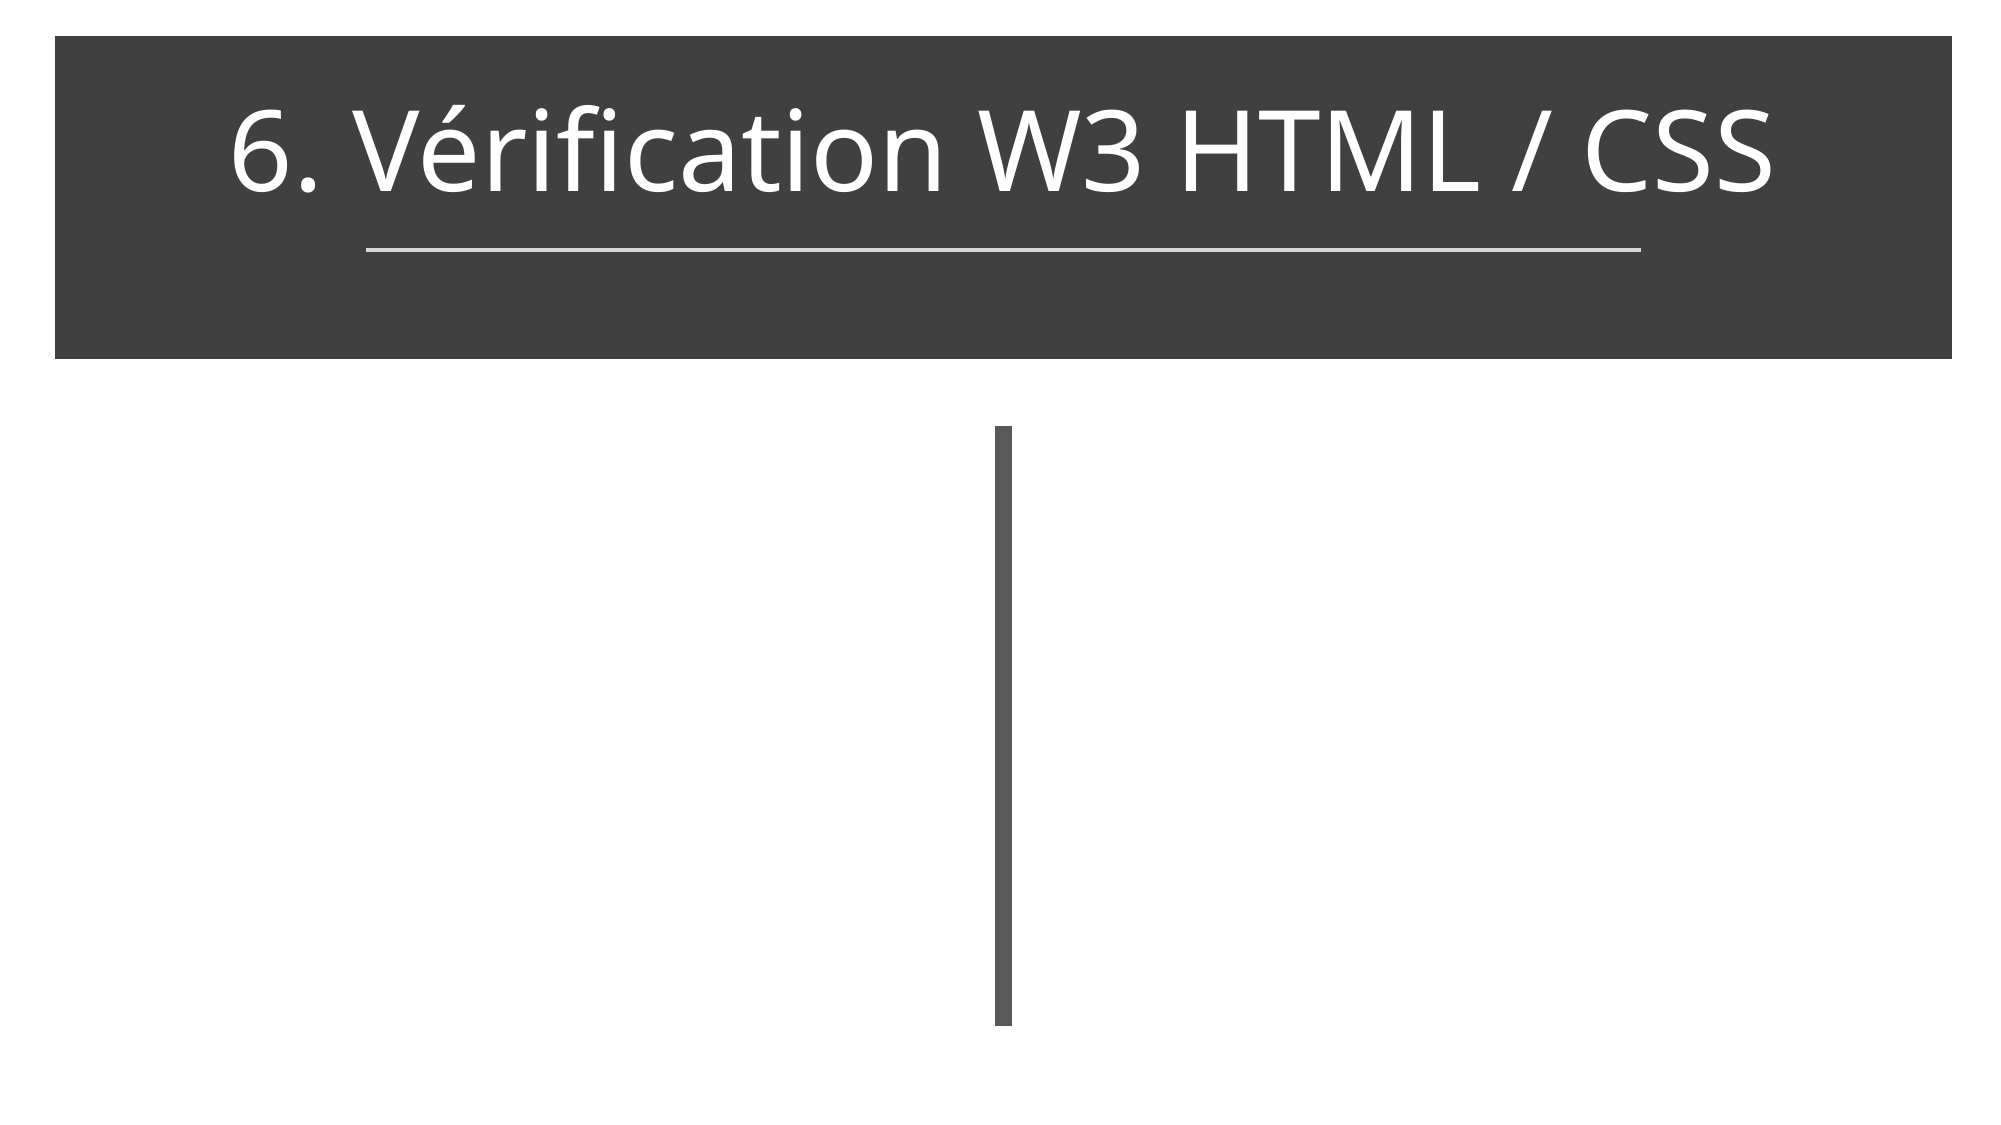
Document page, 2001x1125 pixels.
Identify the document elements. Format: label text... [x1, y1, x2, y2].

title 6. Vérification W3 HTML / CSS [89, 71, 1917, 224]
text_box [64, 45, 1942, 350]
